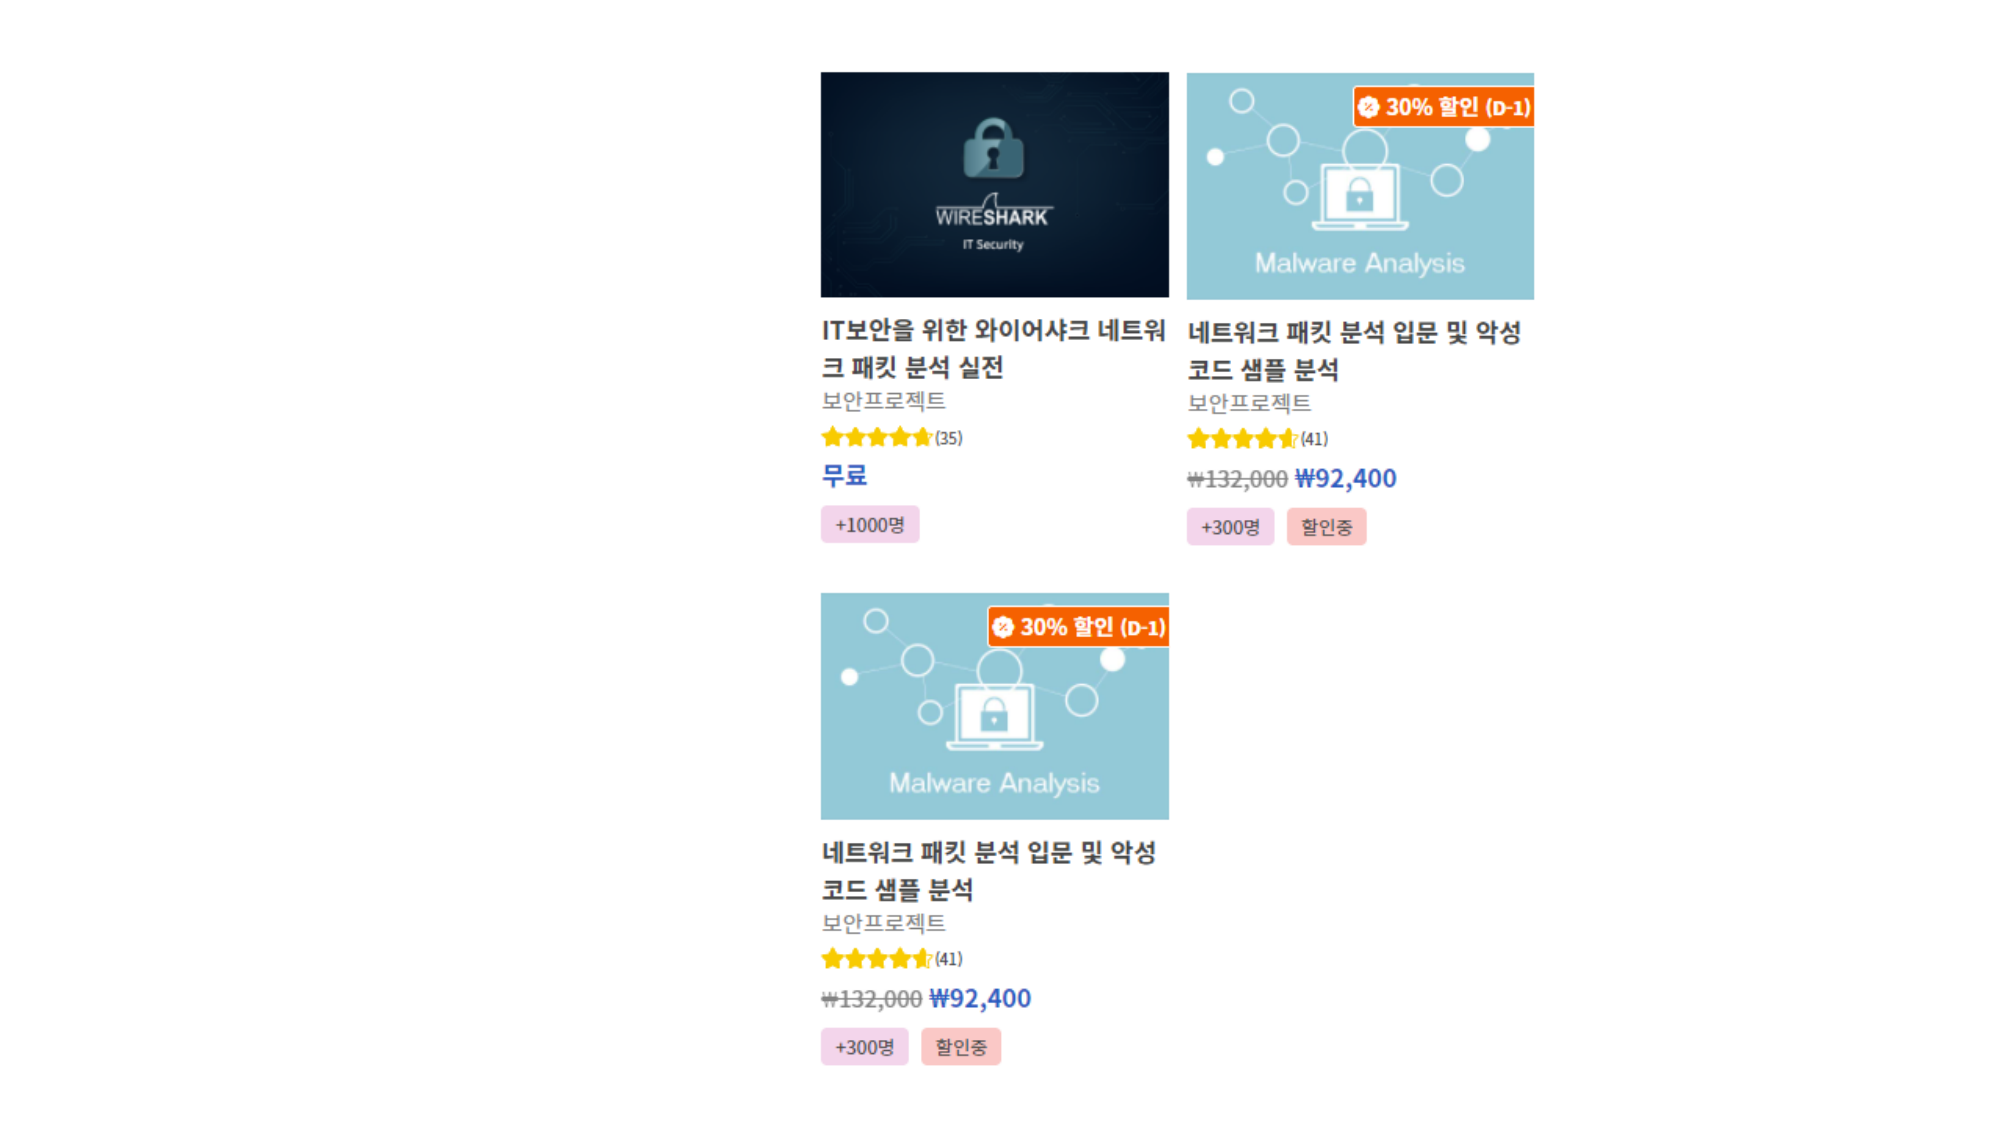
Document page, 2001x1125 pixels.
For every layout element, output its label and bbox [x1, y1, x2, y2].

picture [804, 41, 1561, 1076]
